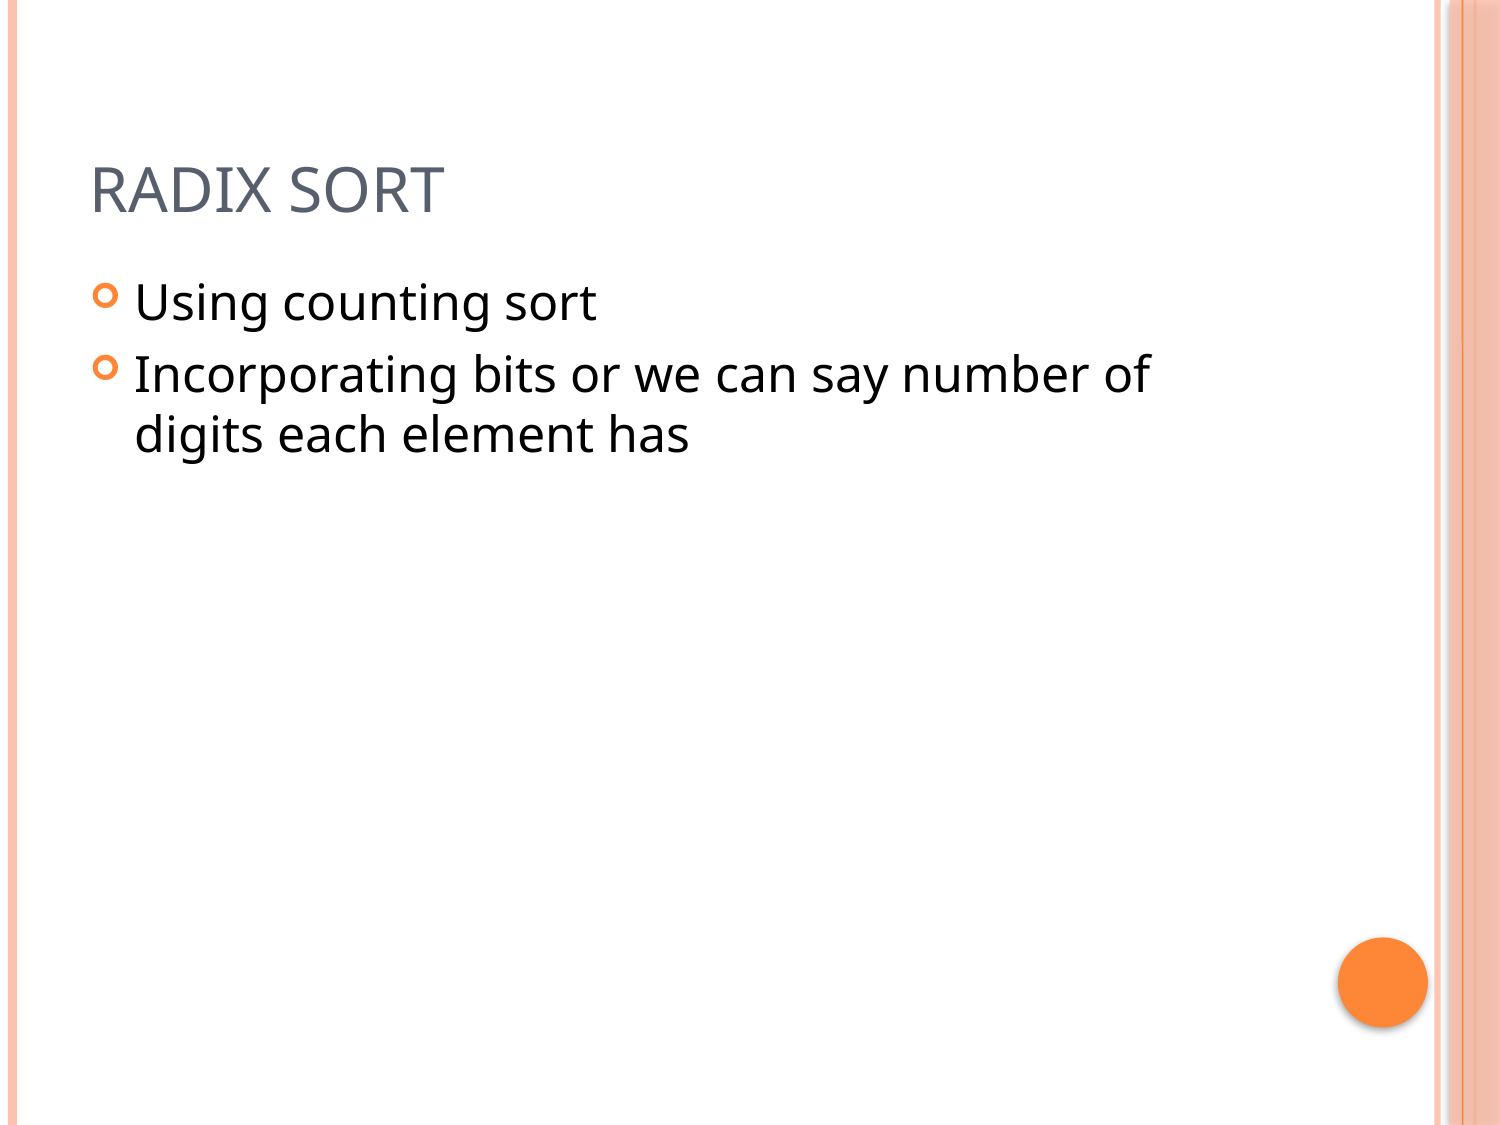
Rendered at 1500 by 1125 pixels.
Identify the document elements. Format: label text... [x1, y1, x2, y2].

list Using counting sort Incorporating bits or we can say number of digits each element has [75, 262, 1300, 1062]
title Radix sort [75, 45, 1300, 233]
